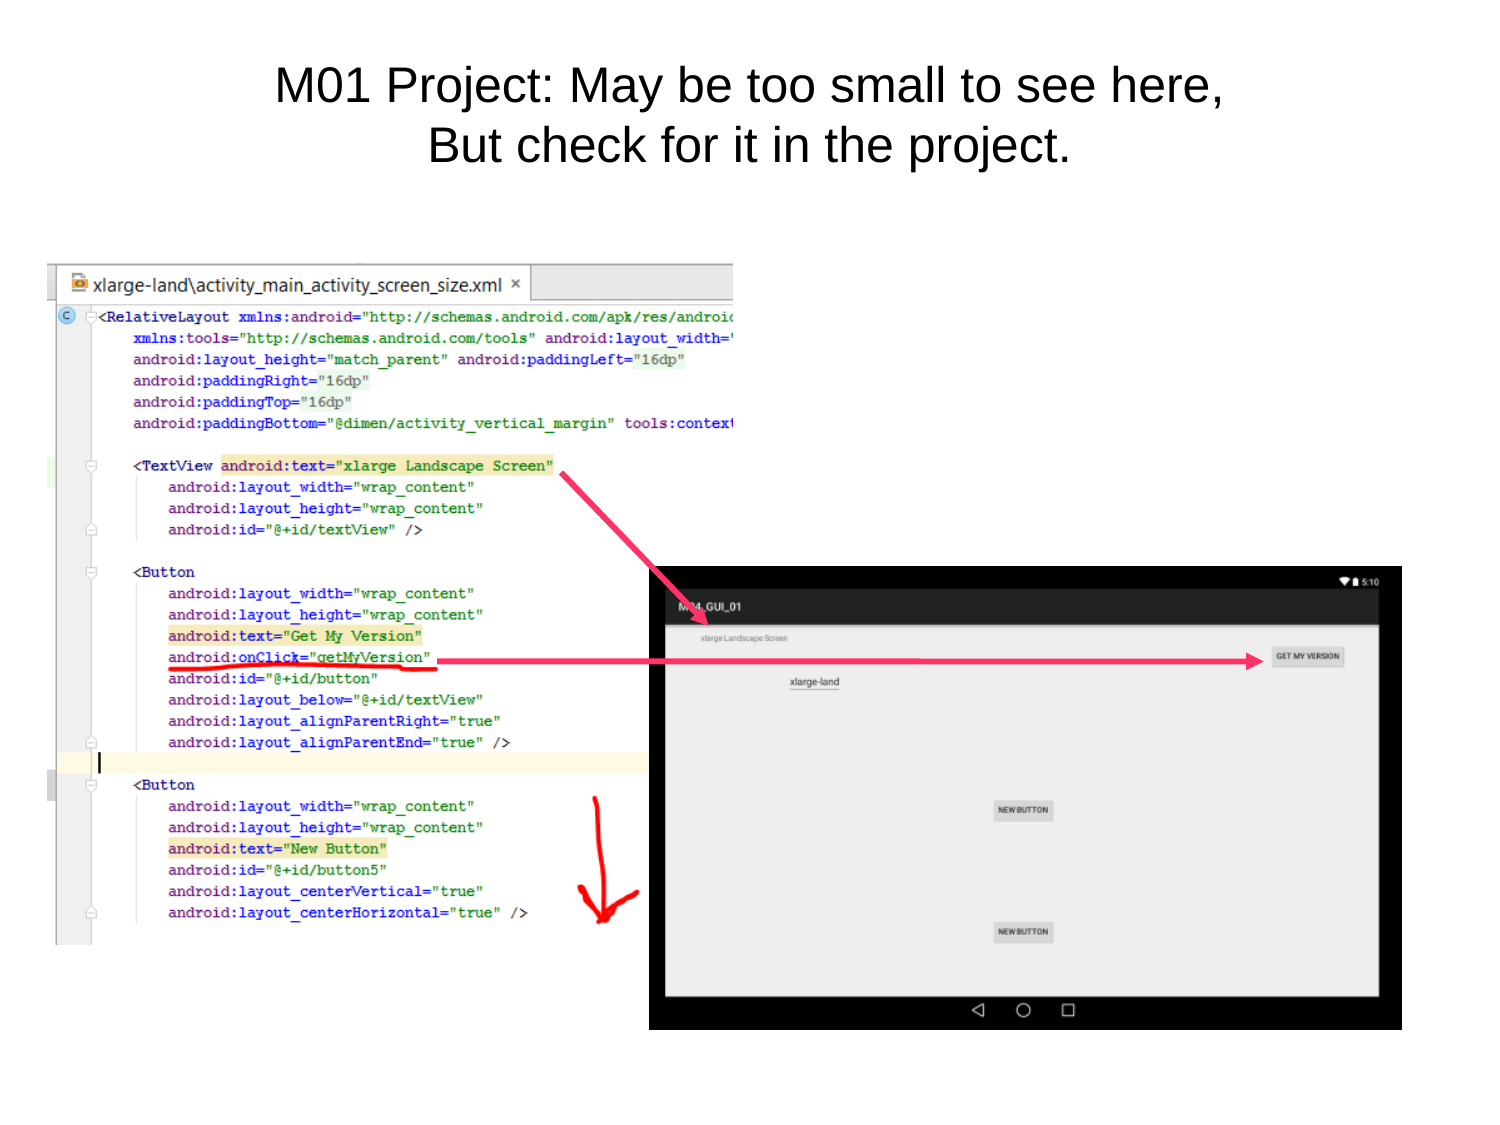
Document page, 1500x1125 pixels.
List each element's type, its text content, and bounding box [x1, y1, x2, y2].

text_box M01 Project: May be too small to see here, But check for it in the project. [75, 45, 1425, 233]
picture [47, 263, 1403, 1030]
